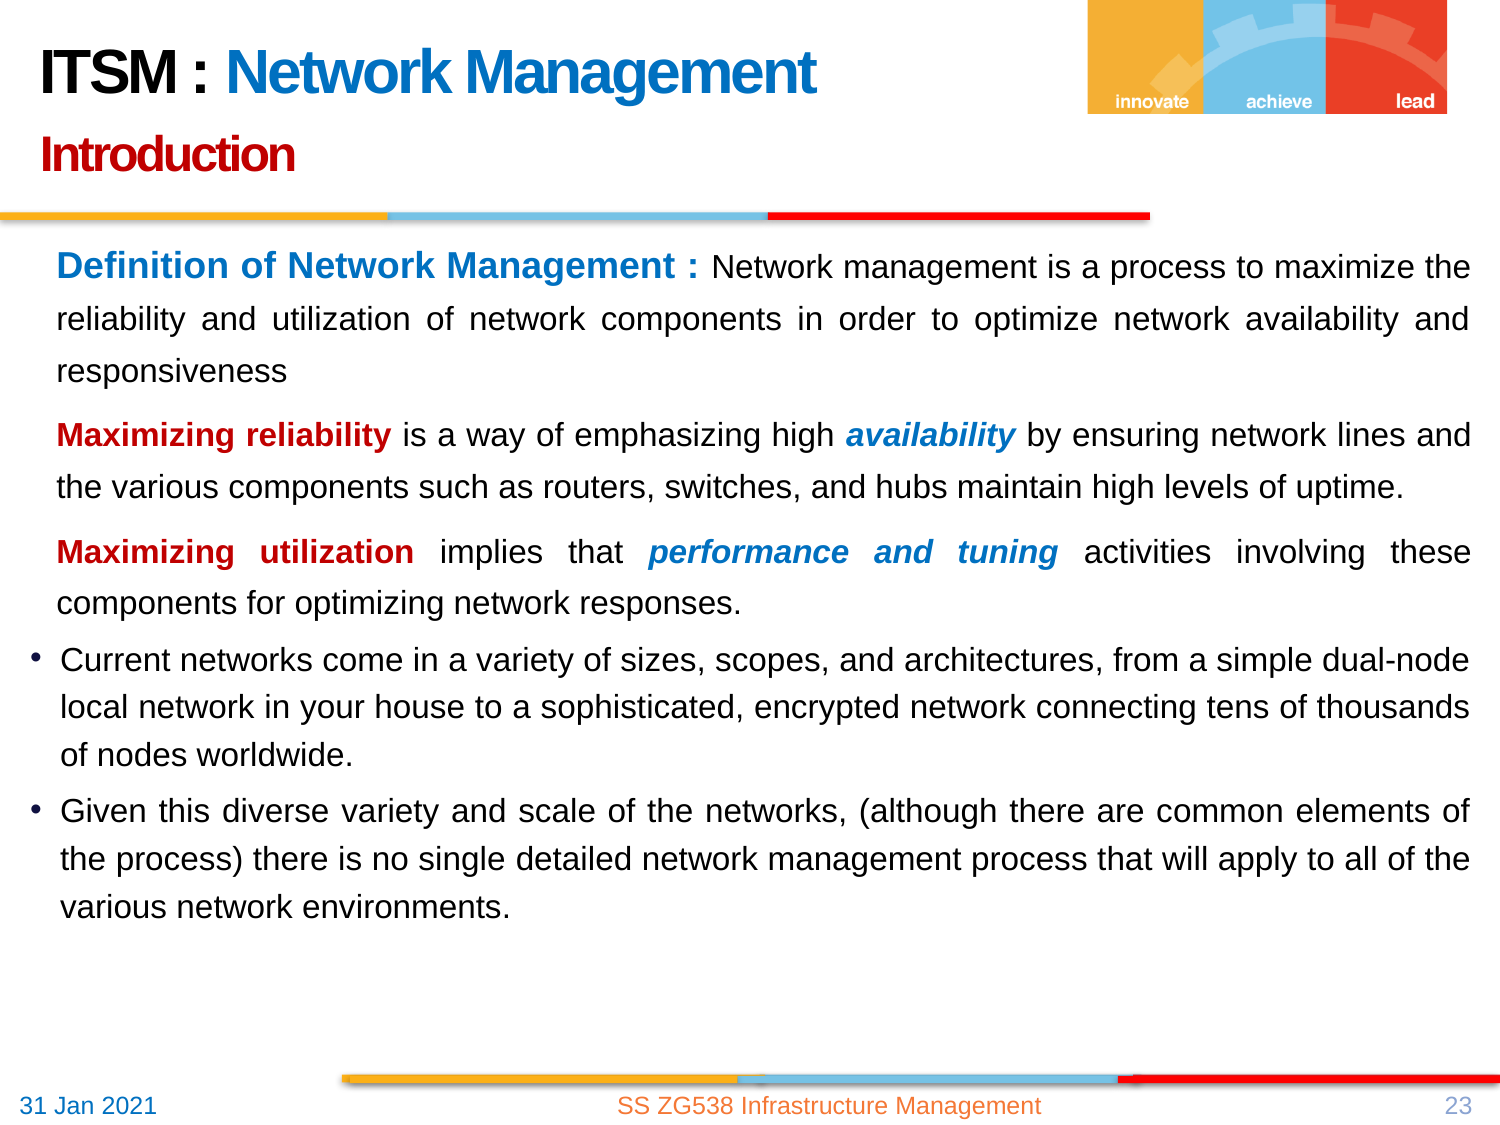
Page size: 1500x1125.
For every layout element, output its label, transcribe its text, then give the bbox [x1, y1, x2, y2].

footer SS ZG538 Infrastructure Management [587, 1074, 1073, 1125]
list ITSM : Network Management Introduction [24, 0, 1113, 213]
list Definition of Network Management : Network management is a process to maximize the reliability and utilization of network components in order to optimize network availability and responsiveness Maximizing reliability is a way of emphasizing high availability by ensuring network lines and the various components such as routers, switches, and hubs maintain high levels of uptime. Maximizing utilization implies that performance and tuning activities involving these components for optimizing network responses. Current networks come in a variety of sizes, scopes, and architectures, from a simple dual-node local network in your house to a sophisticated, encrypted network connecting tens of thousands of nodes worldwide. Given this diverse variety and scale of the networks, (although there are common elements of the process) there is no single detailed network management process that will apply to all of the various network environments. [0, 219, 1488, 1079]
picture [1113, 0, 1448, 114]
slide_number 23 [1137, 1074, 1488, 1125]
